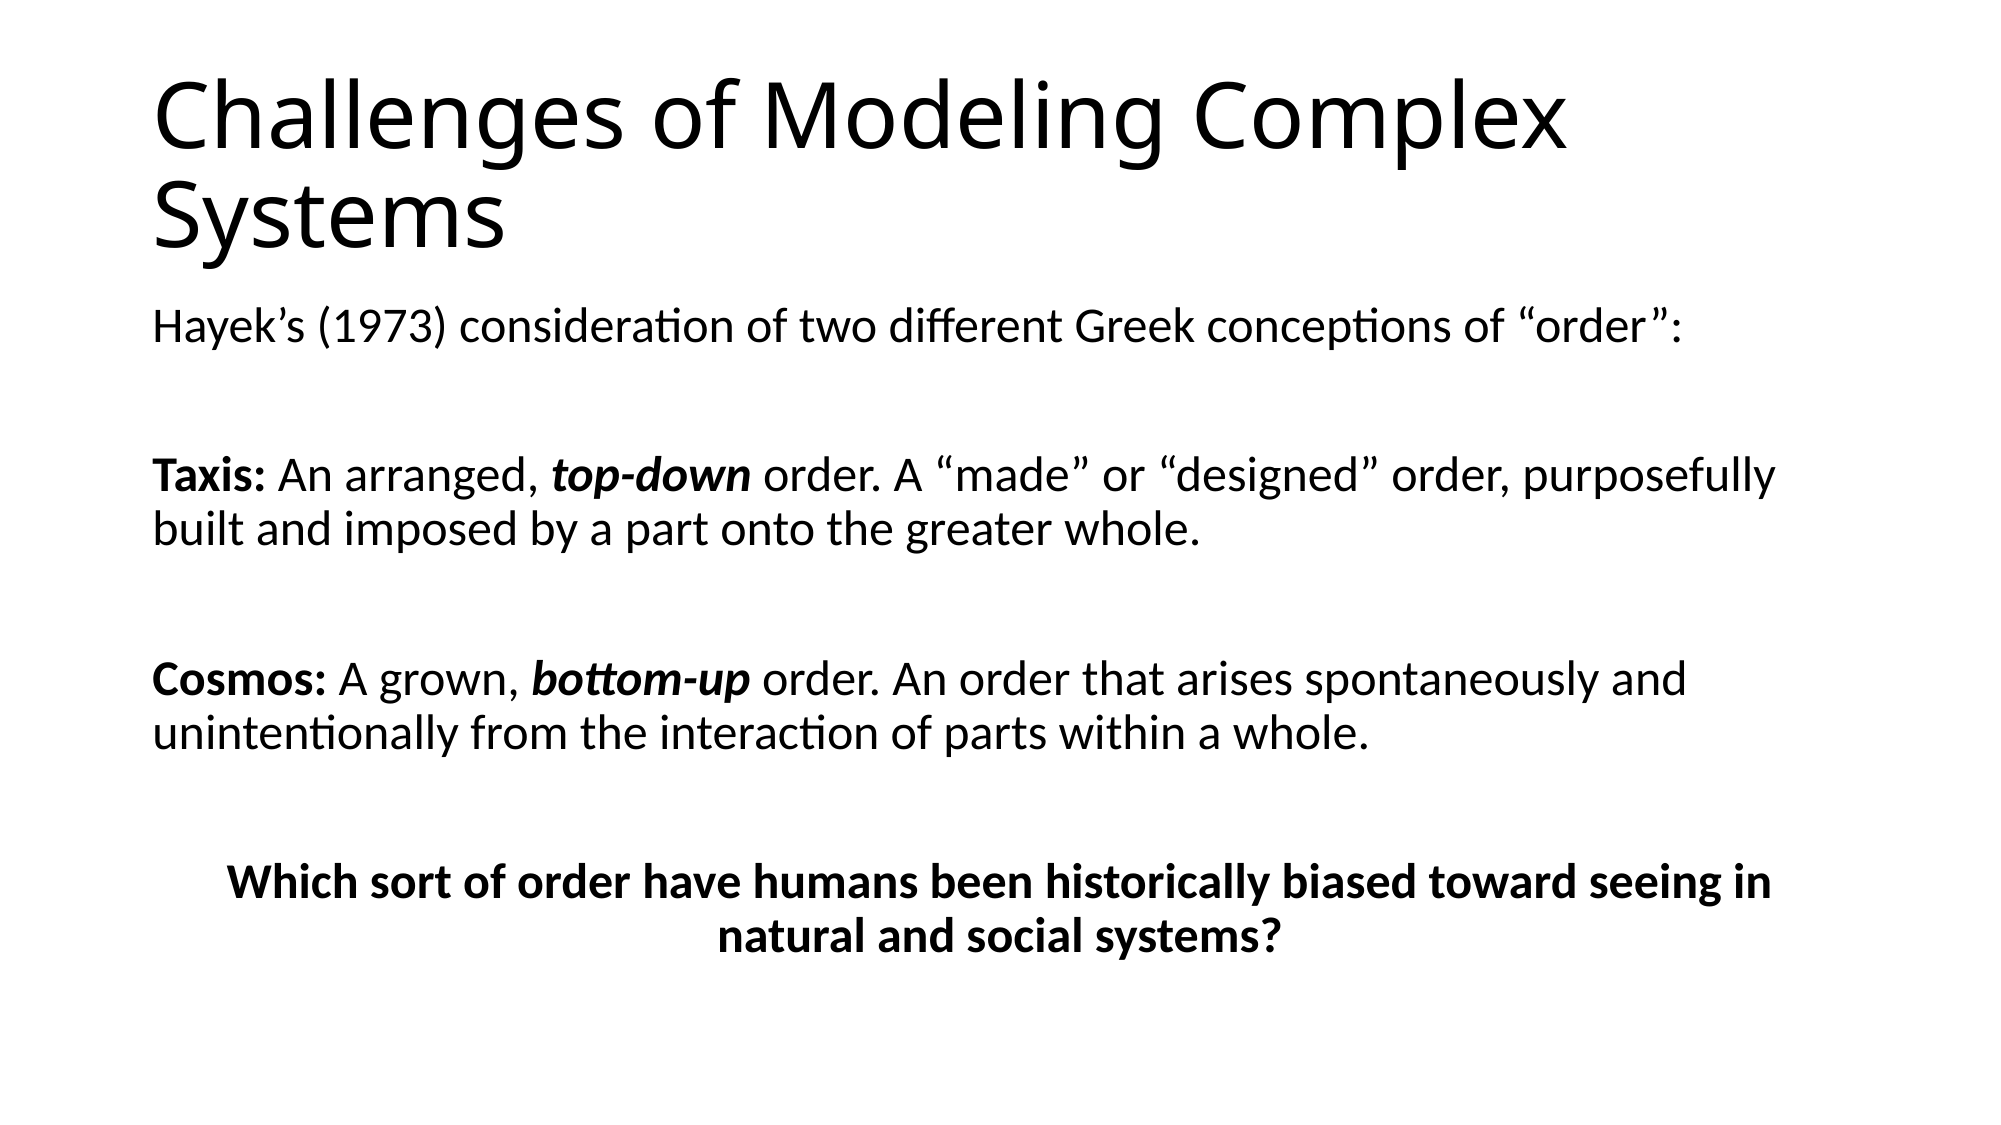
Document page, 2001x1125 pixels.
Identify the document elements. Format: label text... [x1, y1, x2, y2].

list Hayek’s (1973) consideration of two different Greek conceptions of “order”: Taxis: An arranged, top-down order. A “made” or “designed” order, purposefully built and imposed by a part onto the greater whole. Cosmos: A grown, bottom-up order. An order that arises spontaneously and unintentionally from the interaction of parts within a whole. Which sort of order have humans been historically biased toward seeing in natural and social systems? [137, 291, 1863, 1012]
title Challenges of Modeling Complex Systems [137, 59, 1863, 278]
